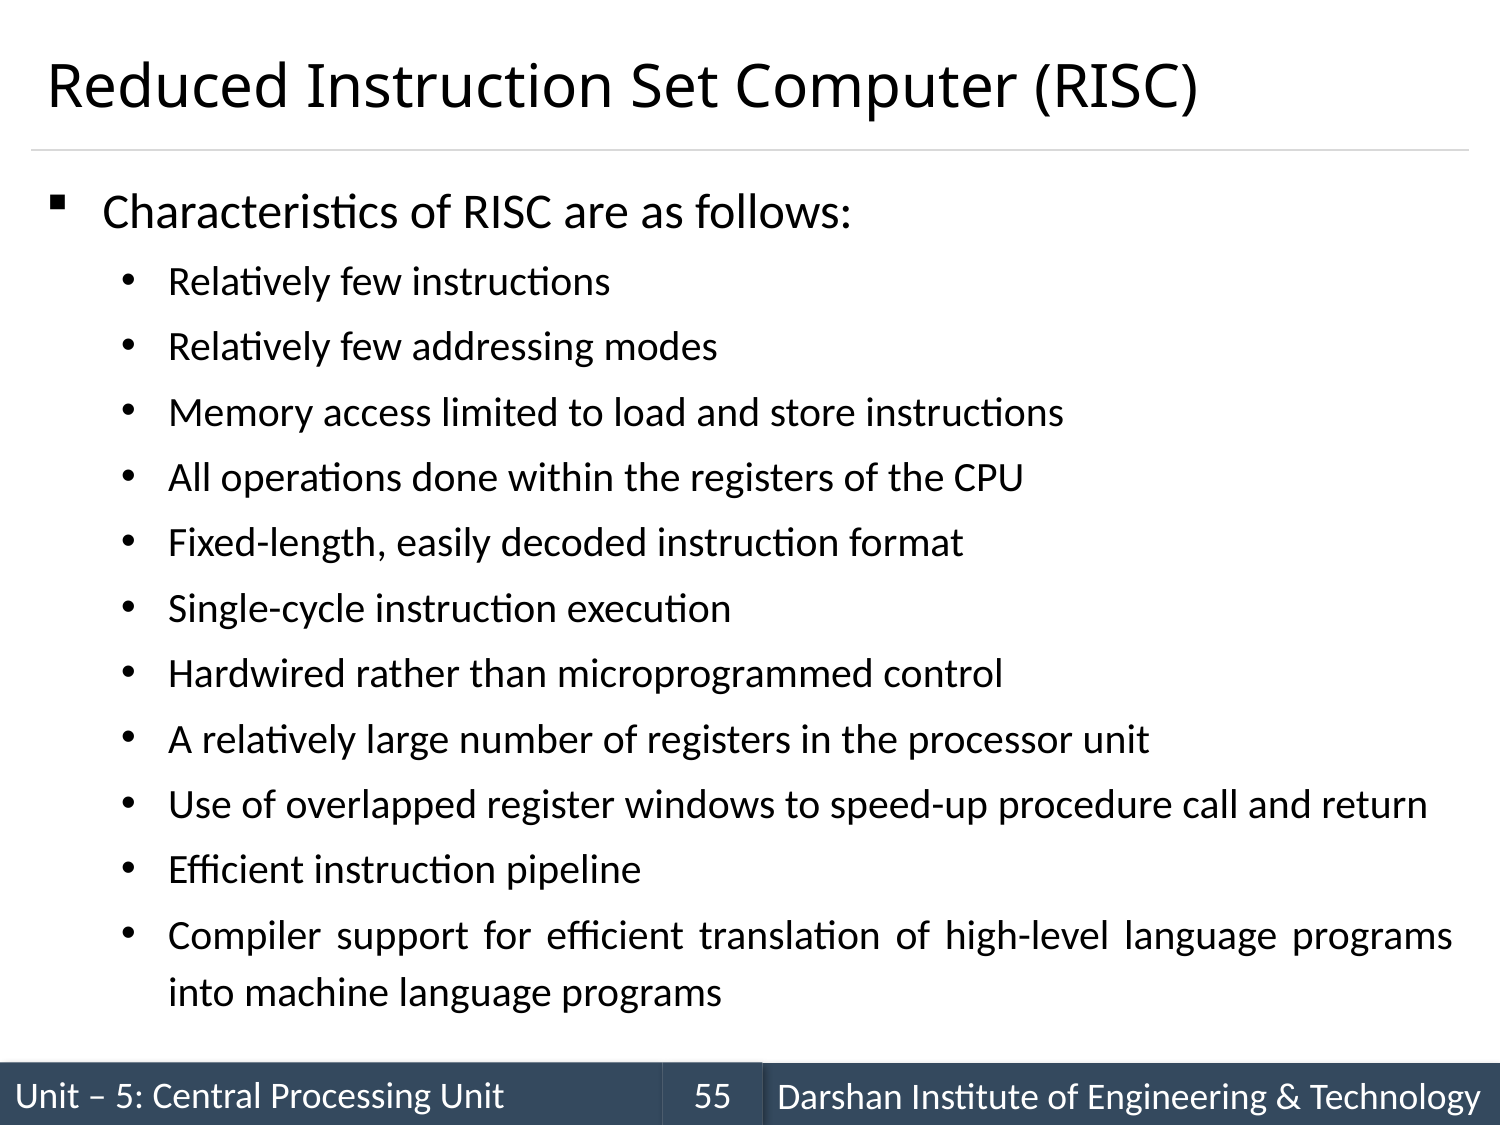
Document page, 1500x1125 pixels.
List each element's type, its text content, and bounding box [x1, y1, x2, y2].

title Reduced Instruction Set Computer (RISC) [31, 17, 1469, 150]
list Characteristics of RISC are as follows: Relatively few instructions Relatively few addressing modes Memory access limited to load and store instructions All operations done within the registers of the CPU Fixed-length, easily decoded instruction format Single-cycle instruction execution Hardwired rather than microprogrammed control A relatively large number of registers in the processor unit Use of overlapped register windows to speed-up procedure call and return Efficient instruction pipeline Compiler support for efficient translation of high-level language programs into machine language programs [31, 162, 1469, 1038]
